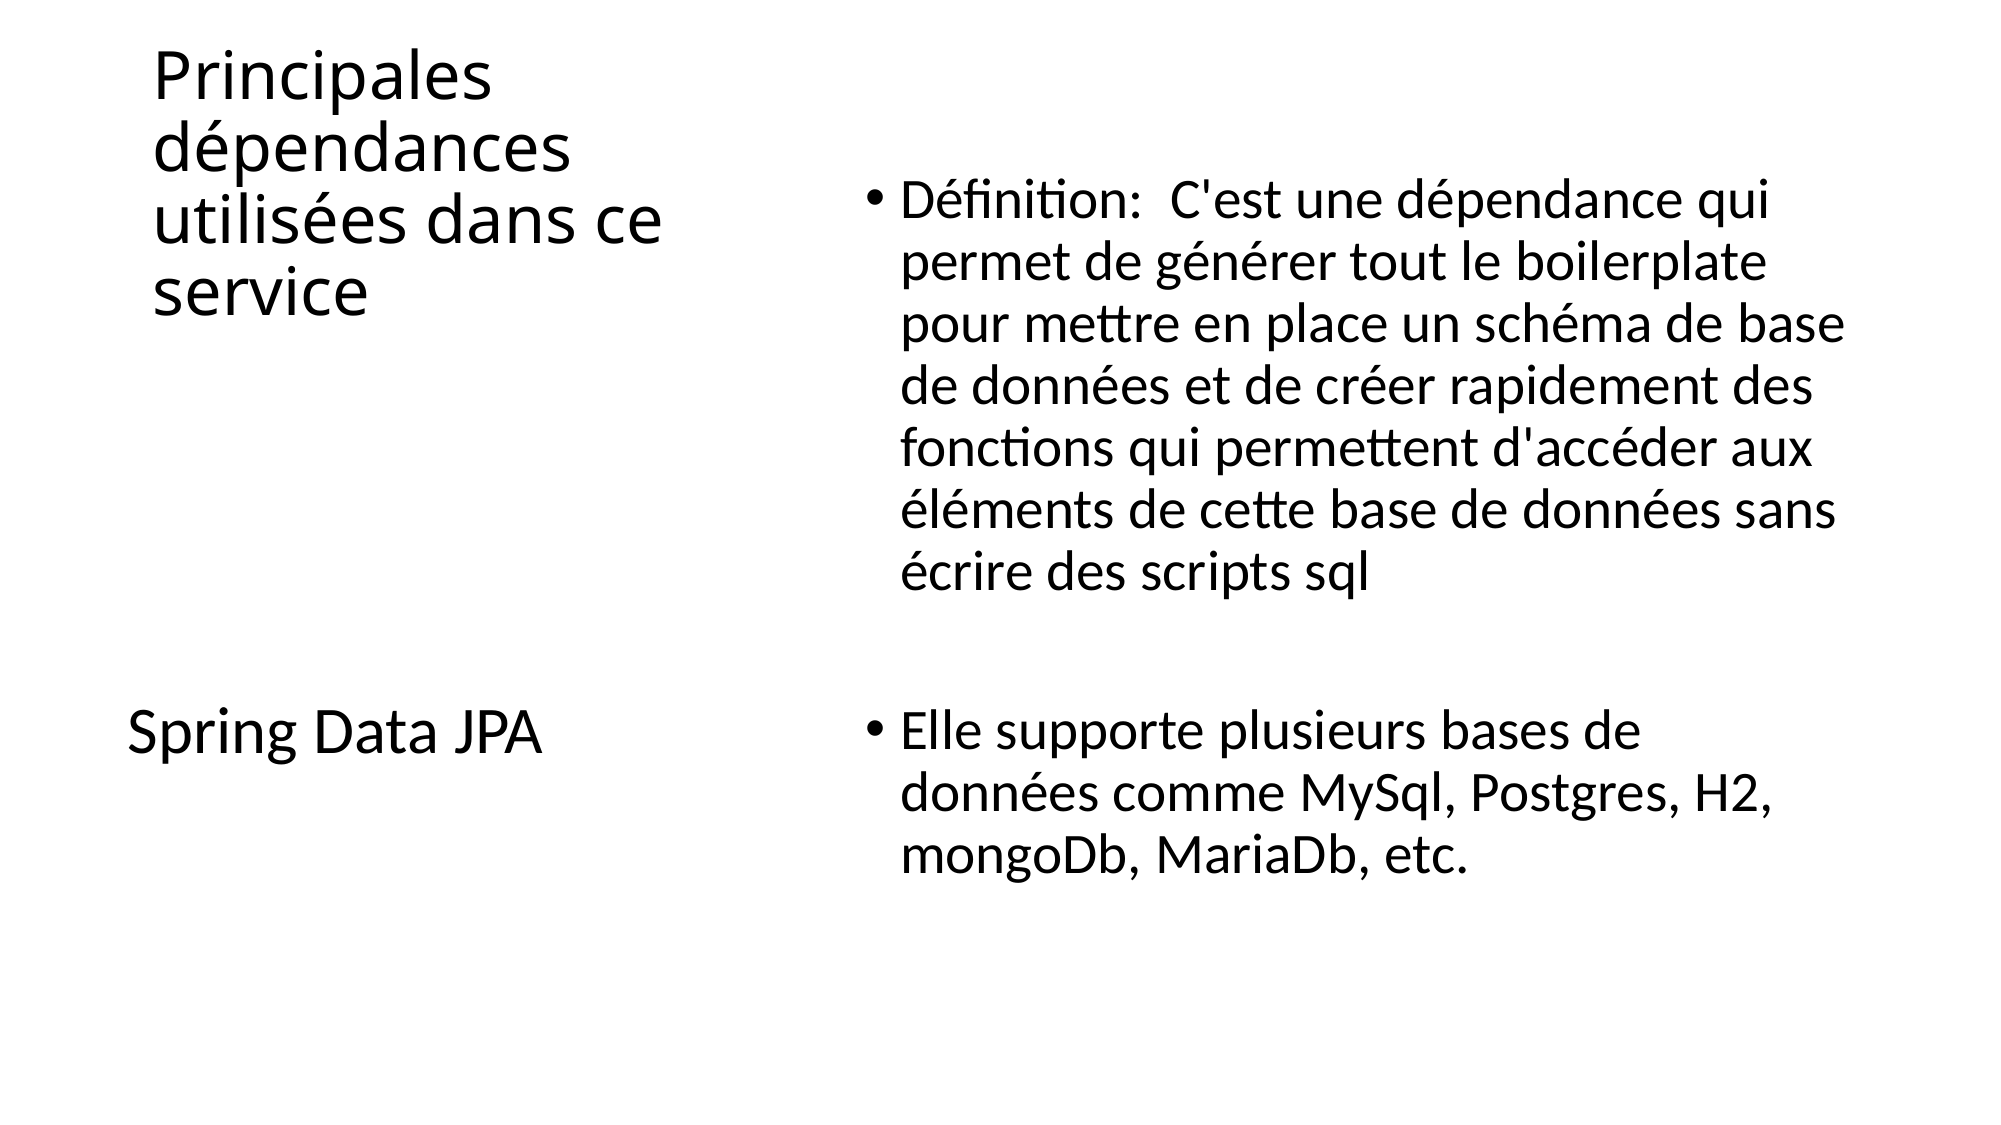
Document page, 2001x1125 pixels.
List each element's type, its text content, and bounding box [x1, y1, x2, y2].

title Principales dépendances utilisées dans ce service [137, 75, 783, 338]
list Définition: C'est une dépendance qui permet de générer tout le boilerplate pour mettre en place un schéma de base de données et de créer rapidement des fonctions qui permettent d'accéder aux éléments de cette base de données sans écrire des scripts sql Elle supporte plusieurs bases de données comme MySql, Postgres, H2, mongoDb, MariaDb, etc. [850, 161, 1863, 962]
list Spring Data JPA [112, 457, 616, 796]
